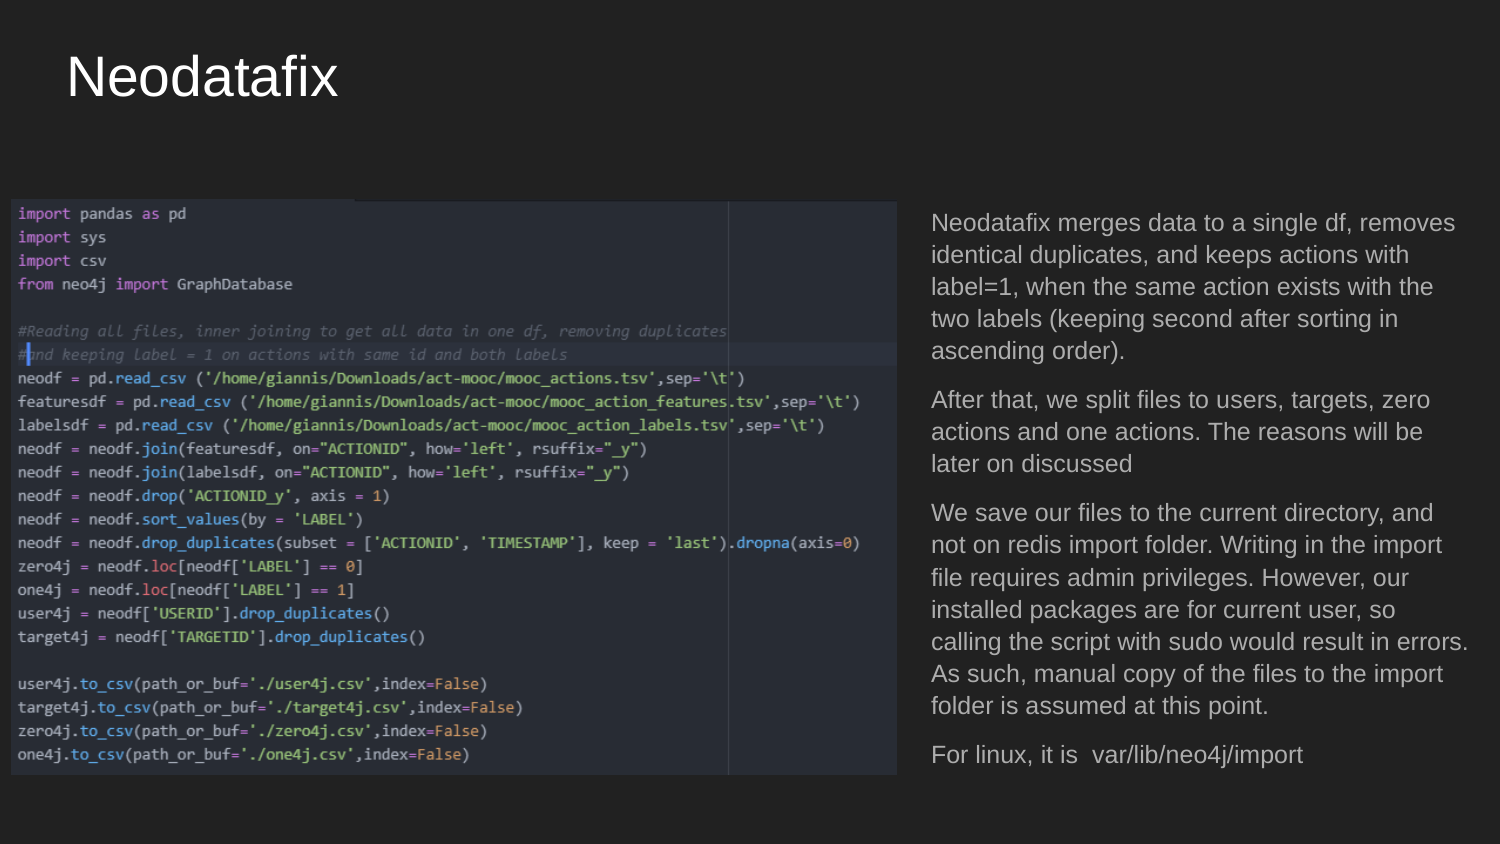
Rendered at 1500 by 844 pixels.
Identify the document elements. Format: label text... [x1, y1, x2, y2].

title Neodatafix [51, 30, 1449, 124]
list Neodatafix merges data to a single df, removes identical duplicates, and keeps actions with label=1, when the same action exists with the two labels (keeping second after sorting in ascending order). After that, we split files to users, targets, zero actions and one actions. The reasons will be later on discussed We save our files to the current directory, and not on redis import folder. Writing in the import file requires admin privileges. However, our installed packages are for current user, so calling the script with sudo would result in errors. As such, manual copy of the files to the import folder is assumed at this point. For linux, it is var/lib/neo4j/import [916, 189, 1487, 786]
picture [11, 199, 898, 775]
